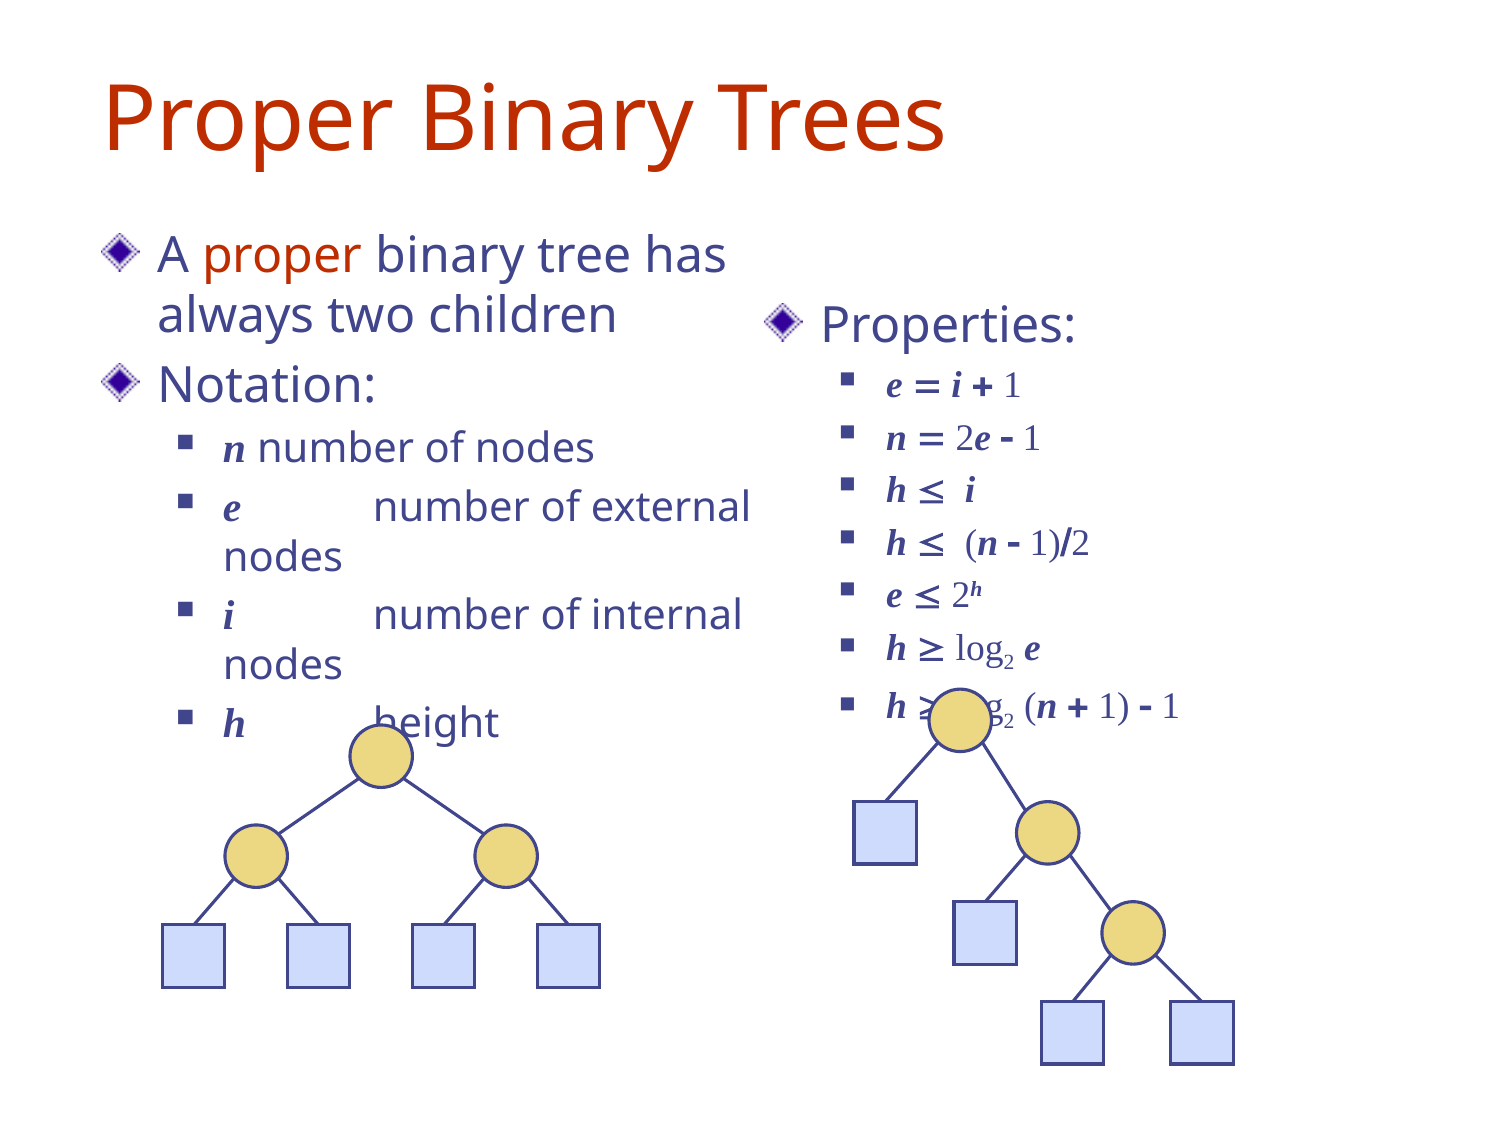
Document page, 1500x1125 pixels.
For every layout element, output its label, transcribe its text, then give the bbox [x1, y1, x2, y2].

picture [101, 233, 140, 272]
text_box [403, 779, 485, 833]
picture [101, 363, 140, 402]
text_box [443, 879, 485, 924]
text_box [528, 879, 569, 924]
text_box [224, 824, 288, 888]
text_box [349, 724, 413, 788]
text_box [412, 924, 475, 988]
text_box [474, 824, 538, 888]
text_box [853, 688, 1234, 1065]
text_box [287, 924, 350, 988]
picture [764, 303, 803, 342]
text_box [537, 924, 600, 988]
title Proper Binary Trees [86, 50, 1441, 177]
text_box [278, 779, 360, 833]
list A proper binary tree has always two children Notation: n number of nodes e number of external nodes i number of internal nodes h height Properties: e = i + 1 n = 2e - 1 h  i h  (n - 1)/2 e  2h h  log2 e h  log2 (n + 1) - 1 [86, 215, 1443, 666]
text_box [193, 879, 235, 924]
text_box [278, 879, 319, 924]
text_box [162, 924, 225, 988]
